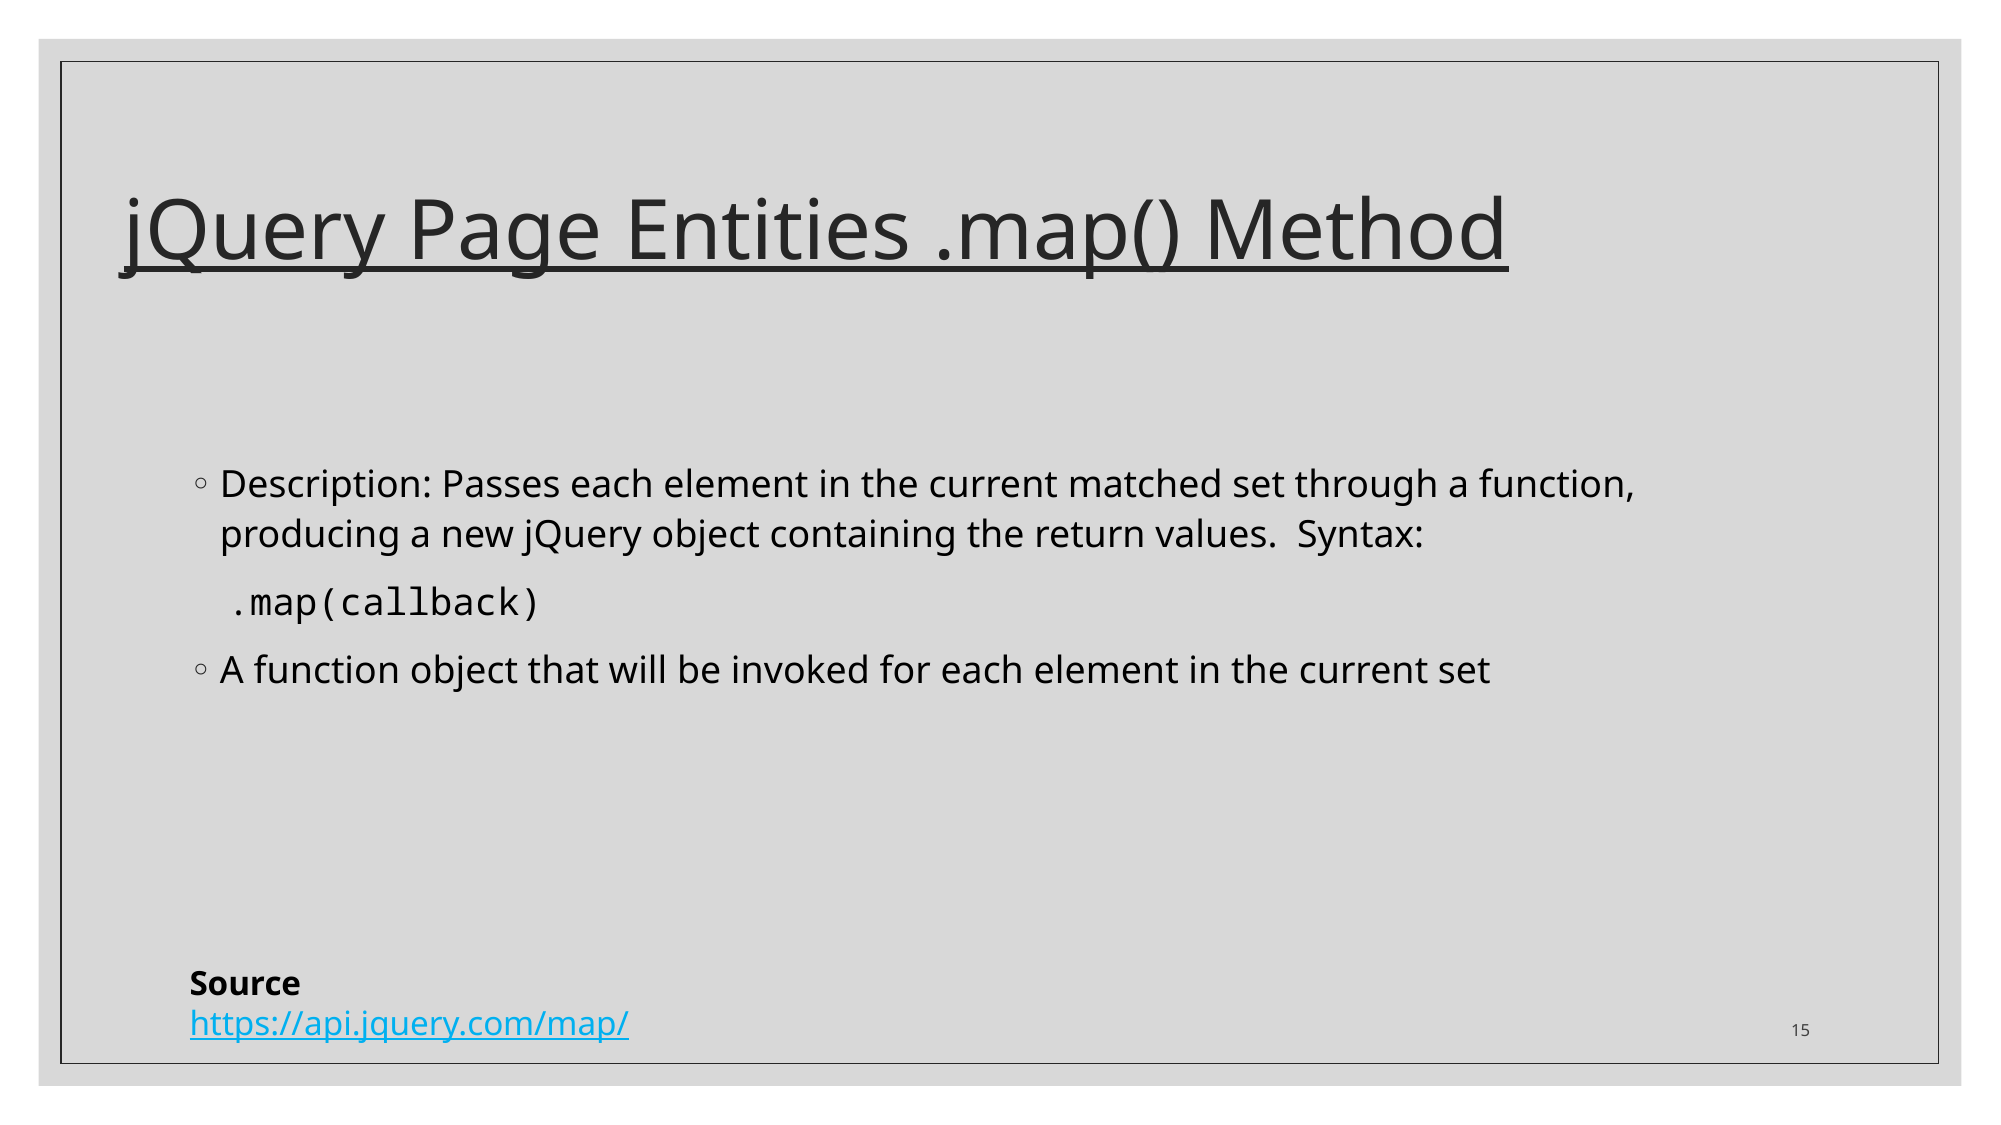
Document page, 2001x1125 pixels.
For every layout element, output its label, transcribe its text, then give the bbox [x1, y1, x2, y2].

text_box Source https://api.jquery.com/map/ [174, 954, 1825, 1055]
list Description: Passes each element in the current matched set through a function, producing a new jQuery object containing the return values. Syntax: .map(callback) A function object that will be invoked for each element in the current set [174, 448, 1825, 942]
title jQuery Page Entities .map() Method [108, 120, 1825, 346]
